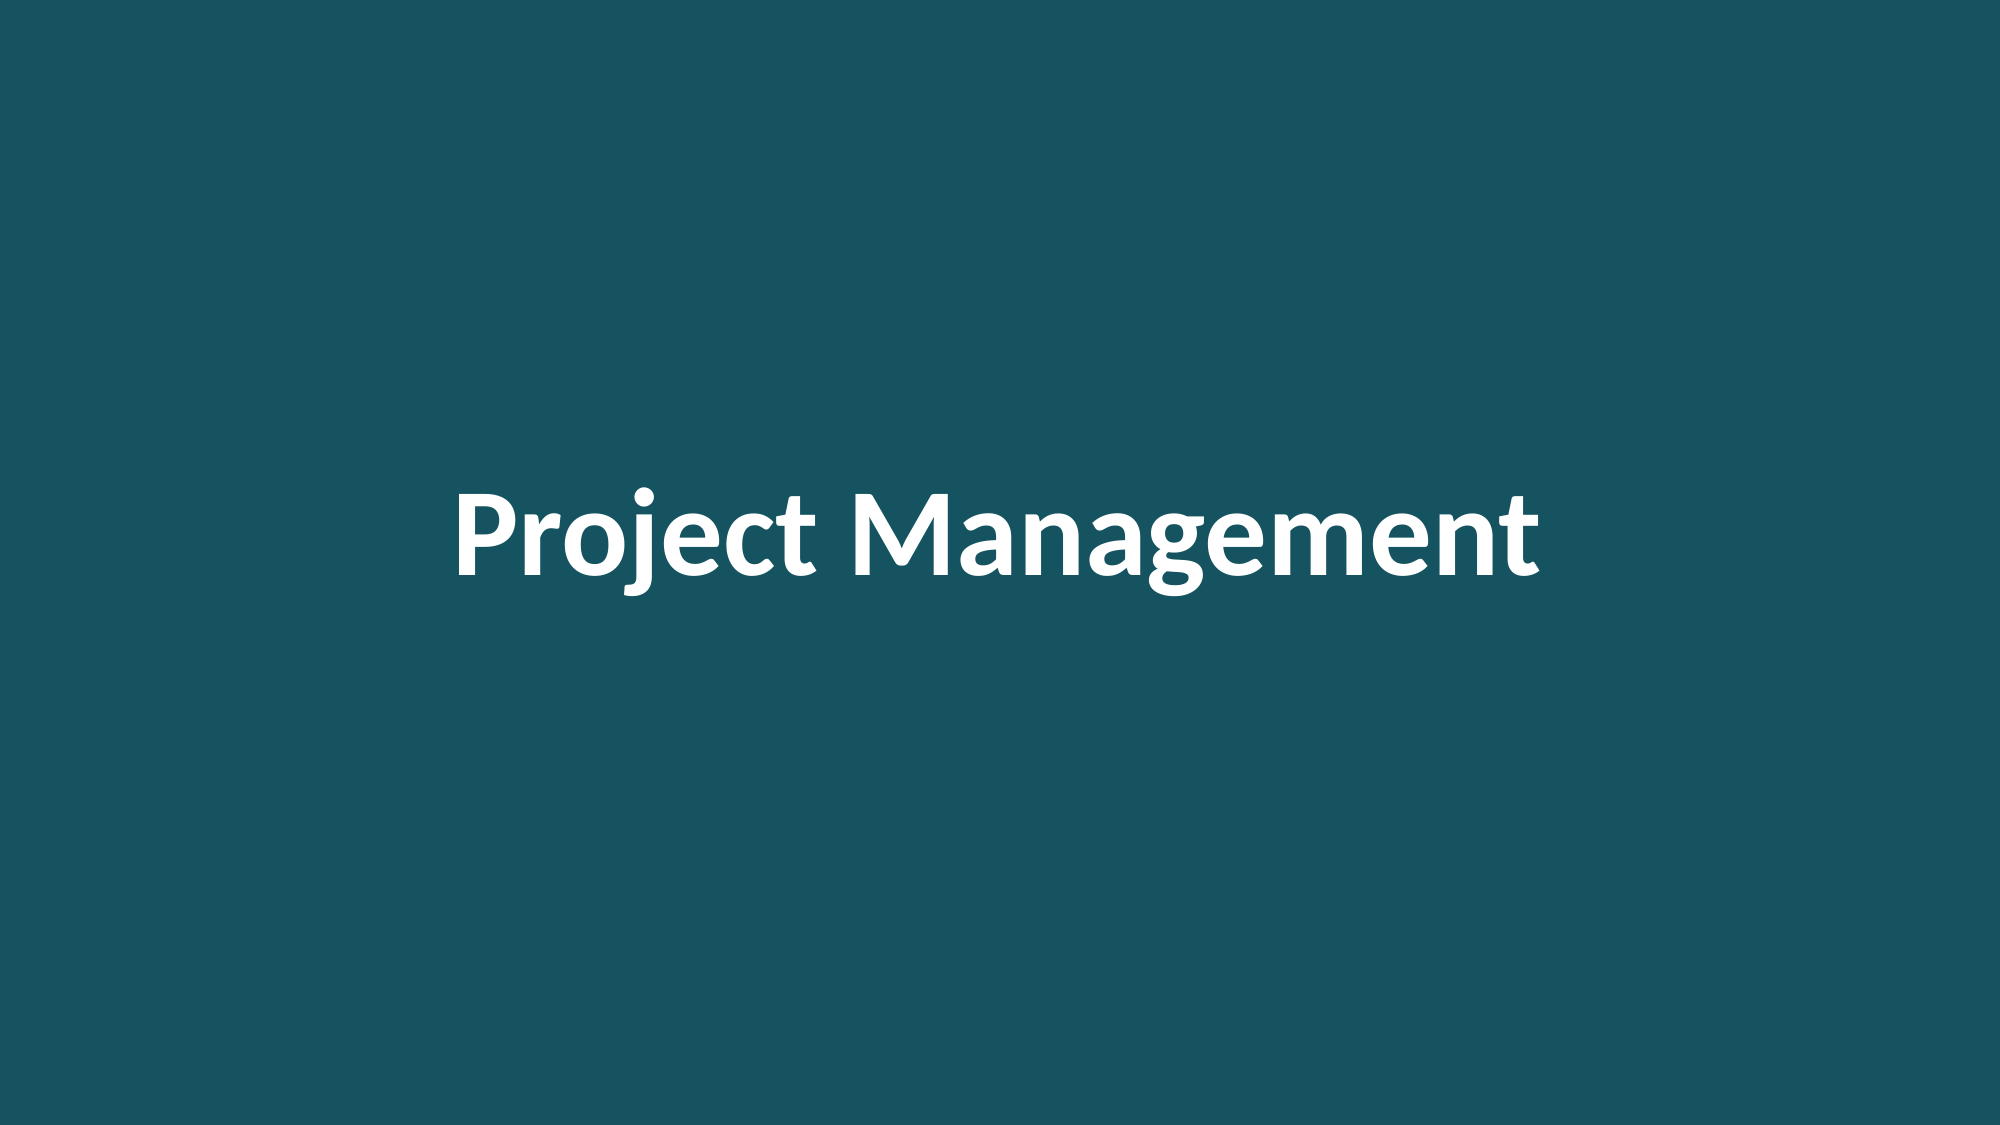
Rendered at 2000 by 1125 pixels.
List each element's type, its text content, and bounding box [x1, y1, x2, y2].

text_box Project Management [149, 442, 1845, 608]
